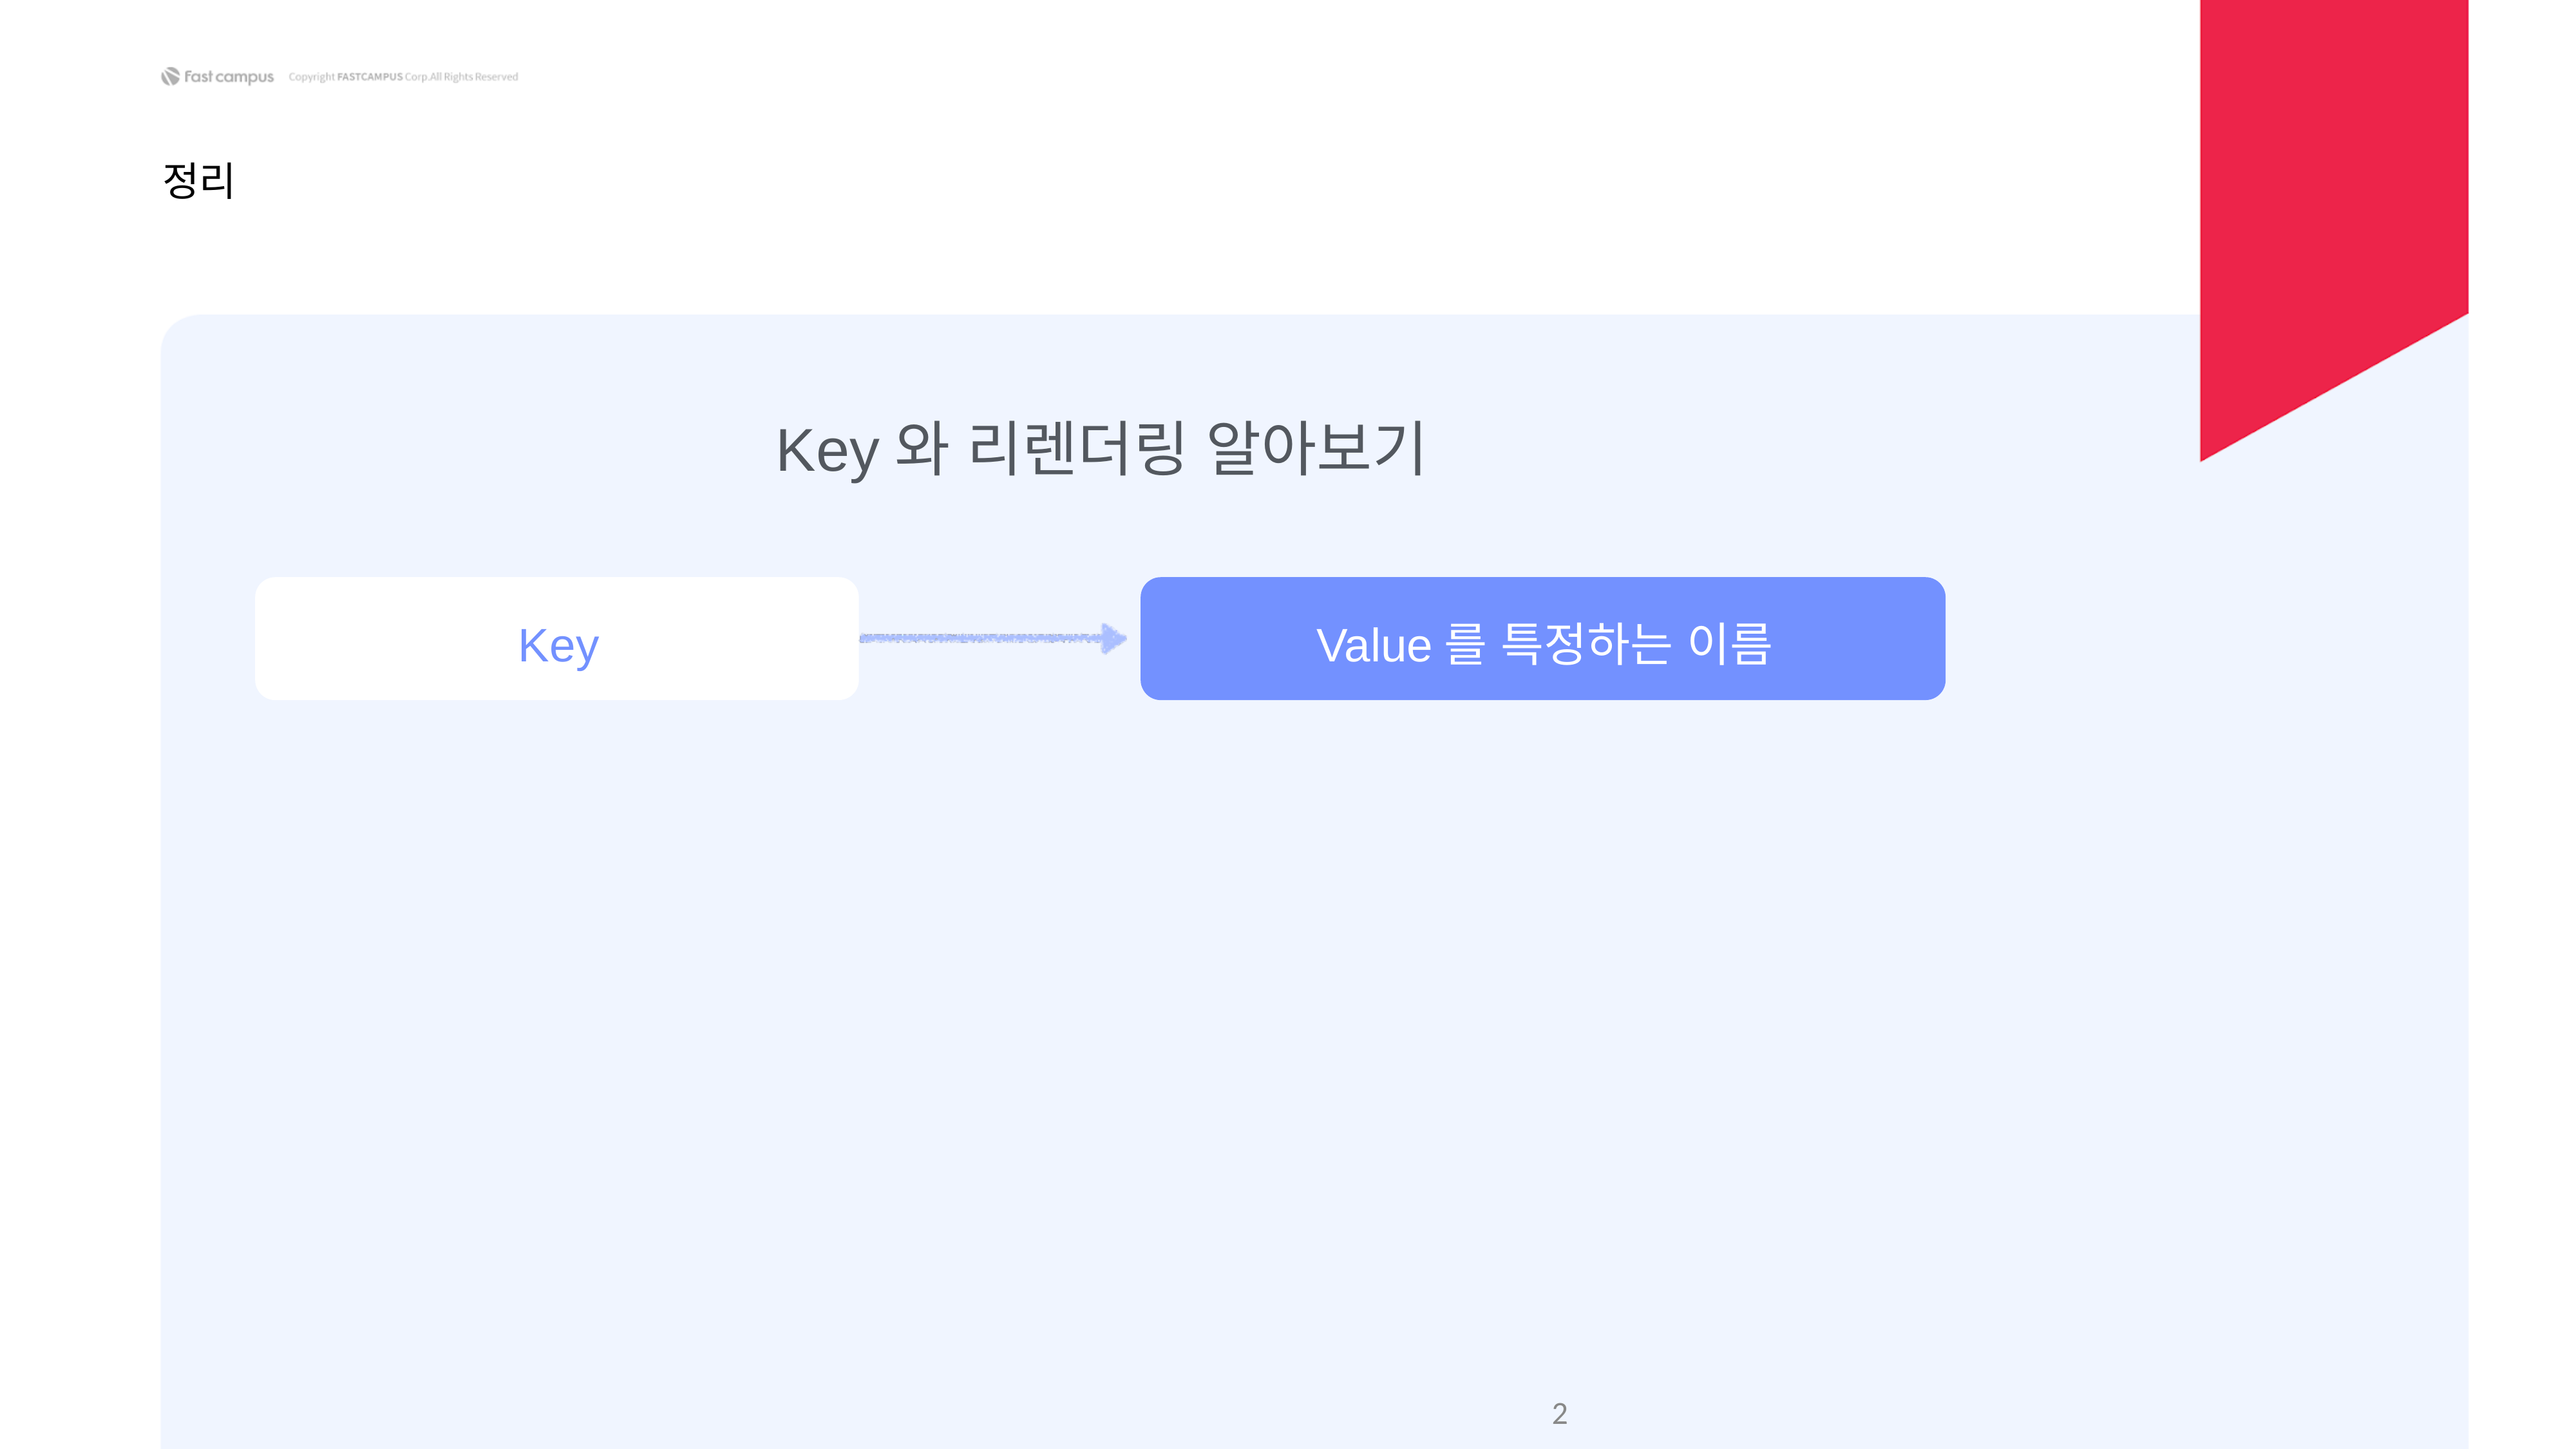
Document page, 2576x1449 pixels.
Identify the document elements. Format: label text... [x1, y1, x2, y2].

text_box [255, 577, 859, 701]
text_box Key와 리렌더링 알아보기 [254, 409, 1949, 486]
text_box [1141, 577, 1946, 701]
text_box Key [257, 613, 861, 673]
picture [0, 0, 2576, 1449]
text_box 정리 [160, 154, 631, 269]
slide_number ‹#› [998, 1372, 1578, 1449]
text_box Value를 특정하는 이름 [1142, 613, 1948, 673]
